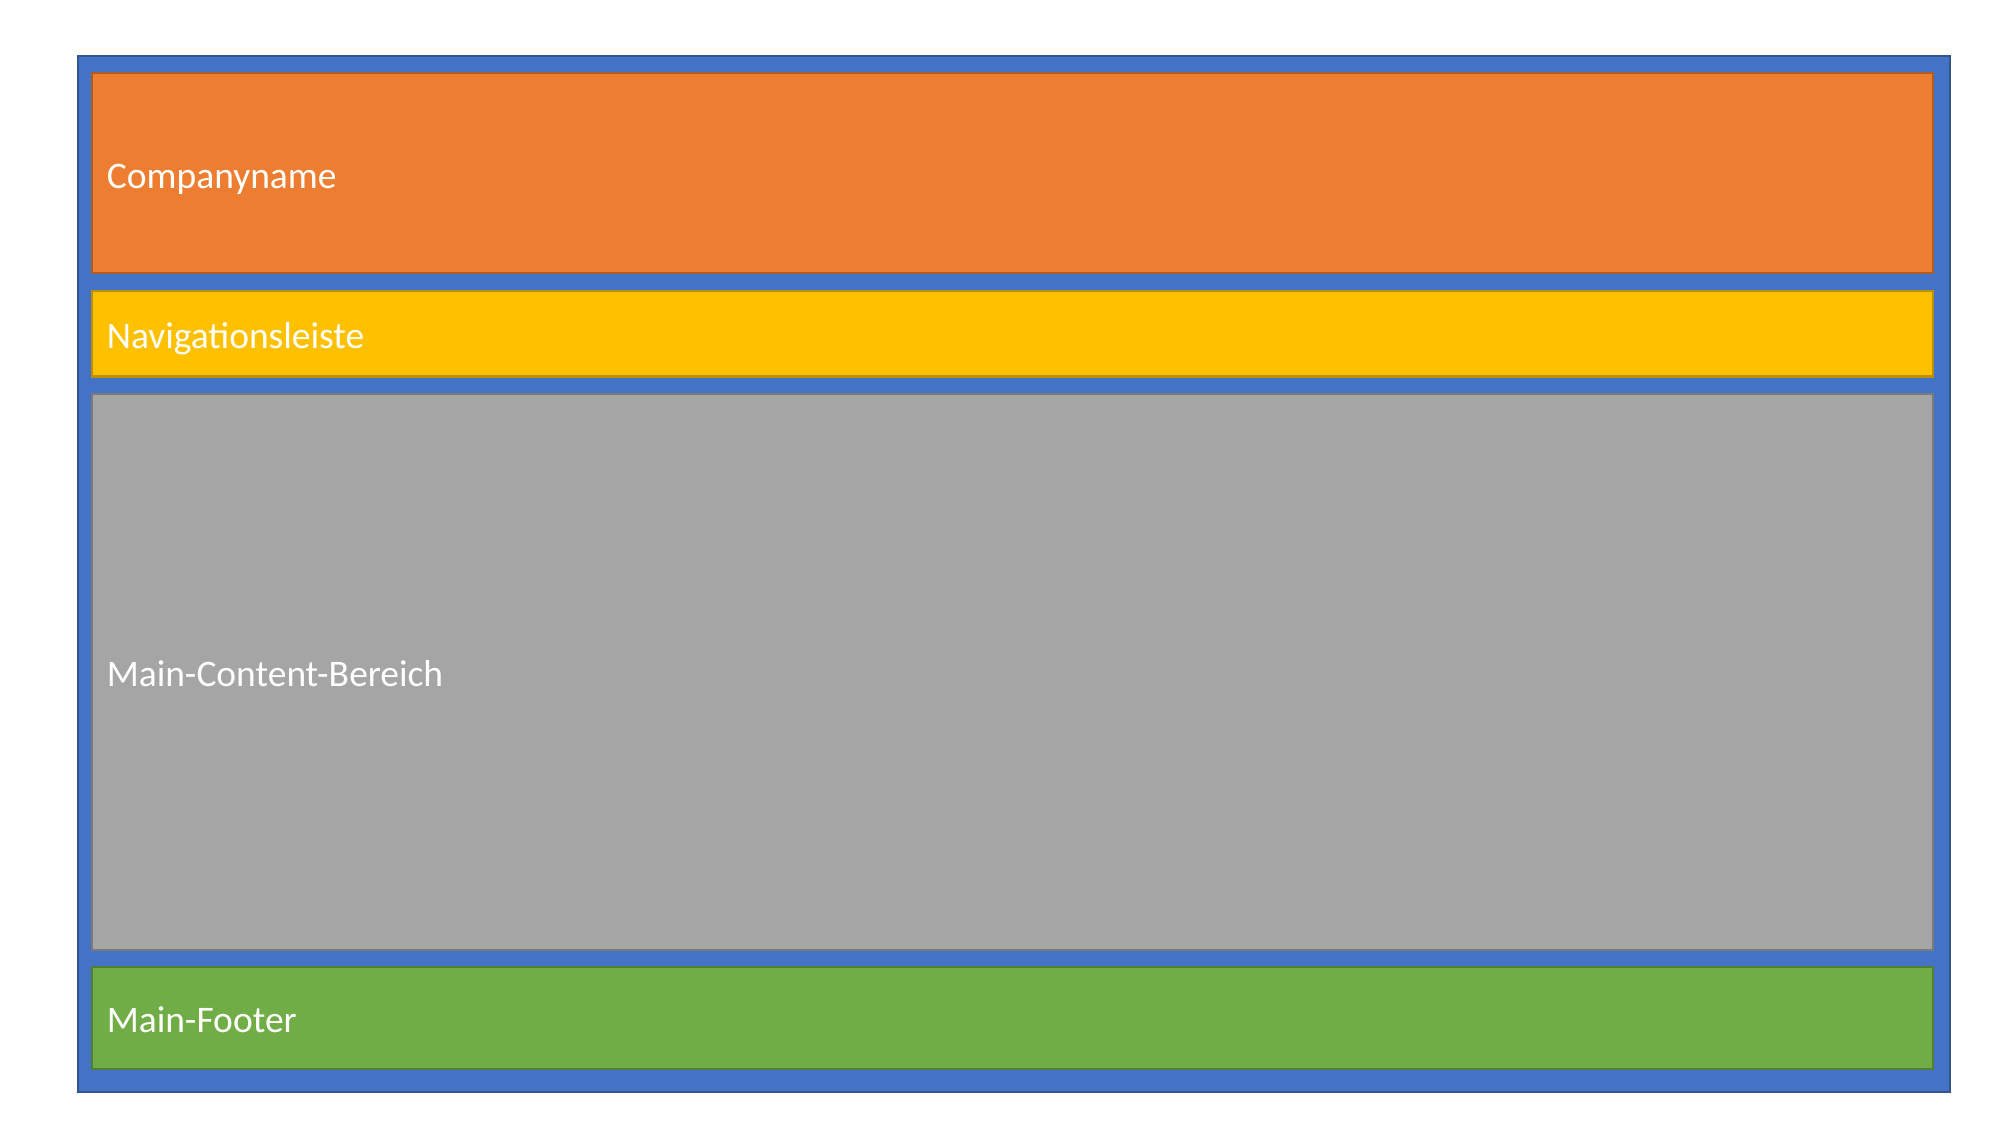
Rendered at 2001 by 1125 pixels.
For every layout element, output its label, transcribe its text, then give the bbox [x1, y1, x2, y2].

text_box Main-Content-Bereich [91, 393, 1934, 951]
text_box Navigationsleiste [91, 290, 1934, 378]
text_box Companyname [91, 72, 1934, 274]
text_box [77, 55, 1951, 1093]
text_box Main-Footer [91, 966, 1934, 1070]
